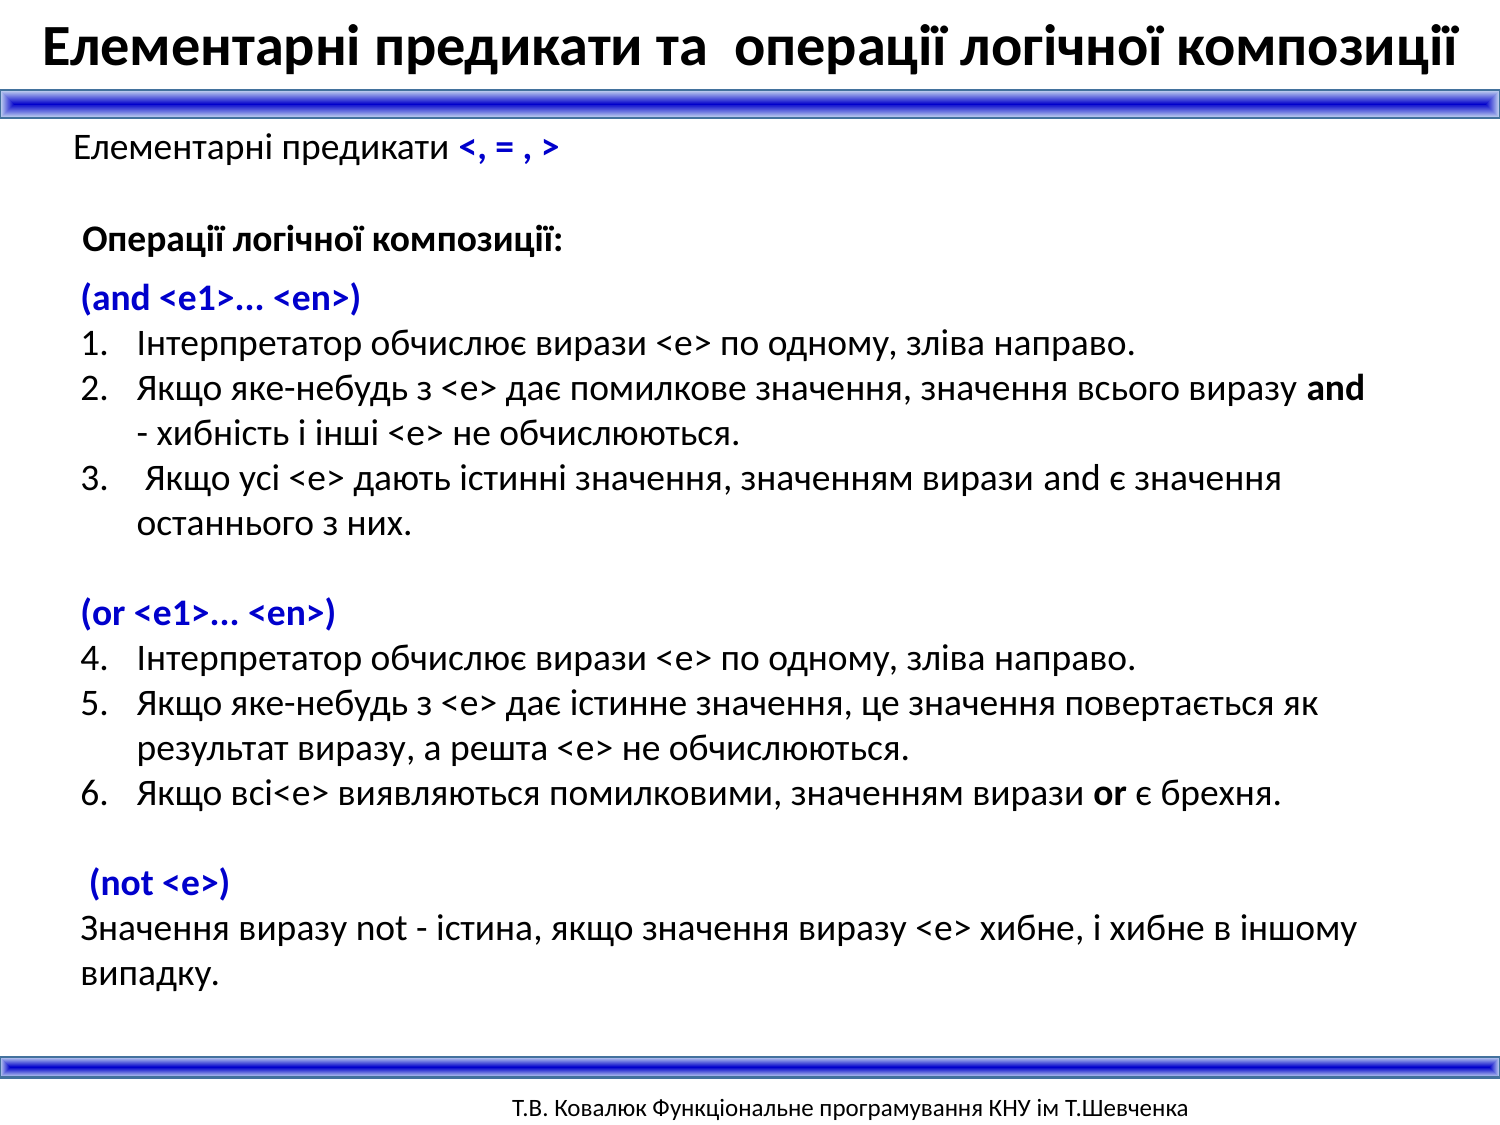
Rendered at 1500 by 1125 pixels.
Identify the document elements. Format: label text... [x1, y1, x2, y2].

text_box Операції логічної композиції: [67, 206, 580, 266]
text_box (and <е1>... <en>) Інтерпретатор обчислює вирази <е> по одному, зліва направо. Якщо яке-небудь з <e> дає помилкове значення, значення всього виразу and - хибність і інші <е> не обчислюються. Якщо усі <е> дають істинні значення, значенням вирази and є значення останнього з них. (or <е1>... <en>) Інтерпретатор обчислює вирази <e> по одному, зліва направо. Якщо яке-небудь з <e> дає істинне значення, це значення повертається як результат виразу, а решта <e> не обчислюються. Якщо всі<e> виявляються помилковими, значенням вирази or є брехня. (not <е>) Значення виразу not - істина, якщо значення виразу <е> хибне, і хибне в іншому випадку. [65, 265, 1388, 1000]
text_box Елементарні предикати <, = , > [58, 114, 575, 175]
text_box Елементарні предикати та операції логічної композиції [0, 0, 1500, 85]
